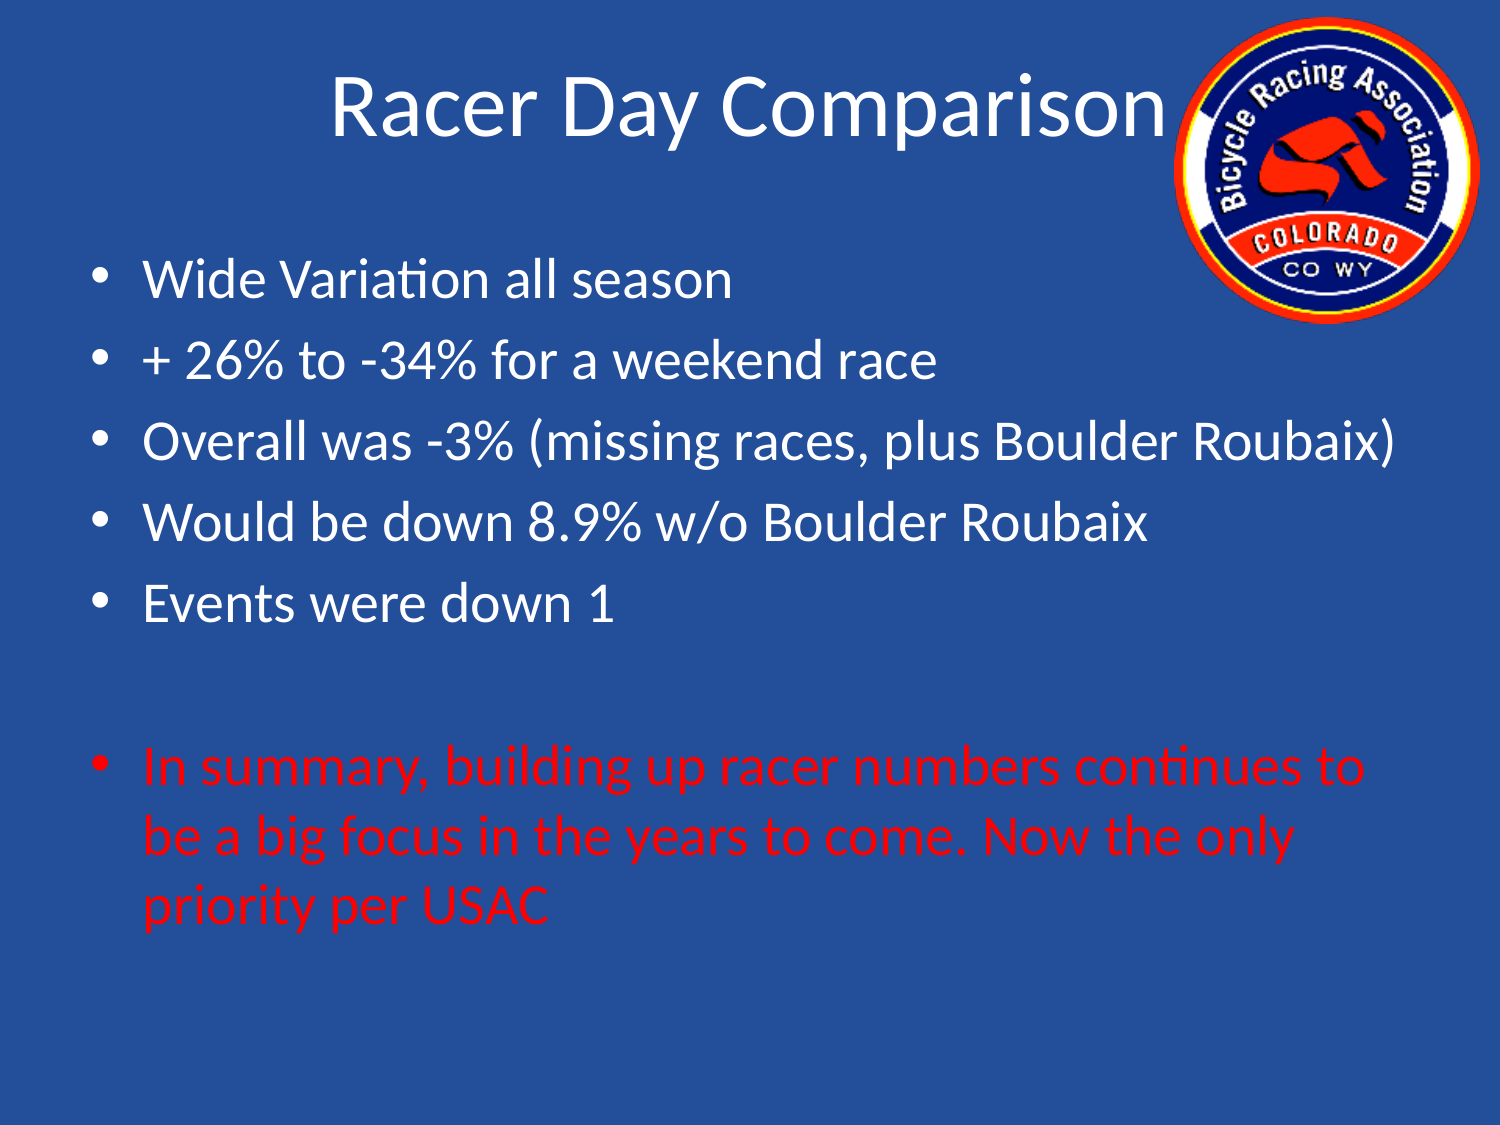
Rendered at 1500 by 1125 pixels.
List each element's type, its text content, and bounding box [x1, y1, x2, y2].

list Wide Variation all season + 26% to -34% for a weekend race Overall was -3% (missing races, plus Boulder Roubaix) Would be down 8.9% w/o Boulder Roubaix Events were down 1 In summary, building up racer numbers continues to be a big focus in the years to come. Now the only priority per USAC [75, 232, 1425, 1005]
title Racer Day Comparison [75, 6, 1425, 194]
picture [1173, 17, 1480, 324]
